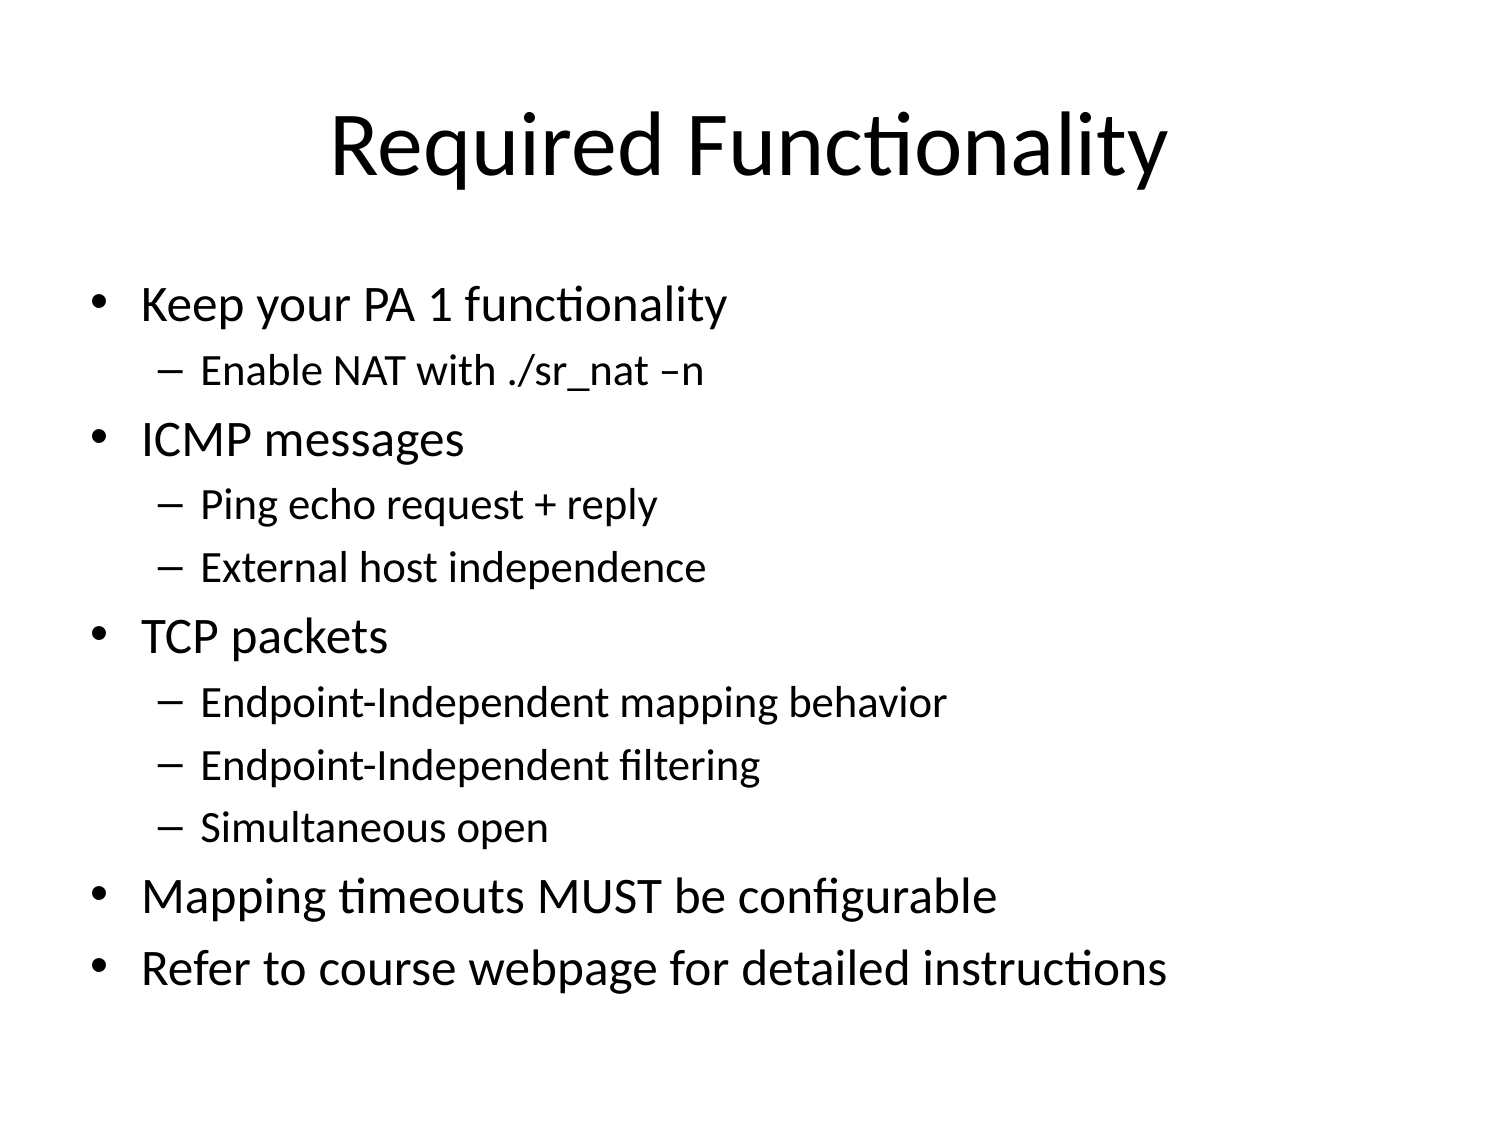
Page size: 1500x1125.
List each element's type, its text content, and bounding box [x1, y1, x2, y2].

list Keep your PA 1 functionality Enable NAT with ./sr_nat –n ICMP messages Ping echo request + reply External host independence TCP packets Endpoint-Independent mapping behavior Endpoint-Independent filtering Simultaneous open Mapping timeouts MUST be configurable Refer to course webpage for detailed instructions [75, 262, 1425, 1005]
title Required Functionality [75, 45, 1425, 233]
